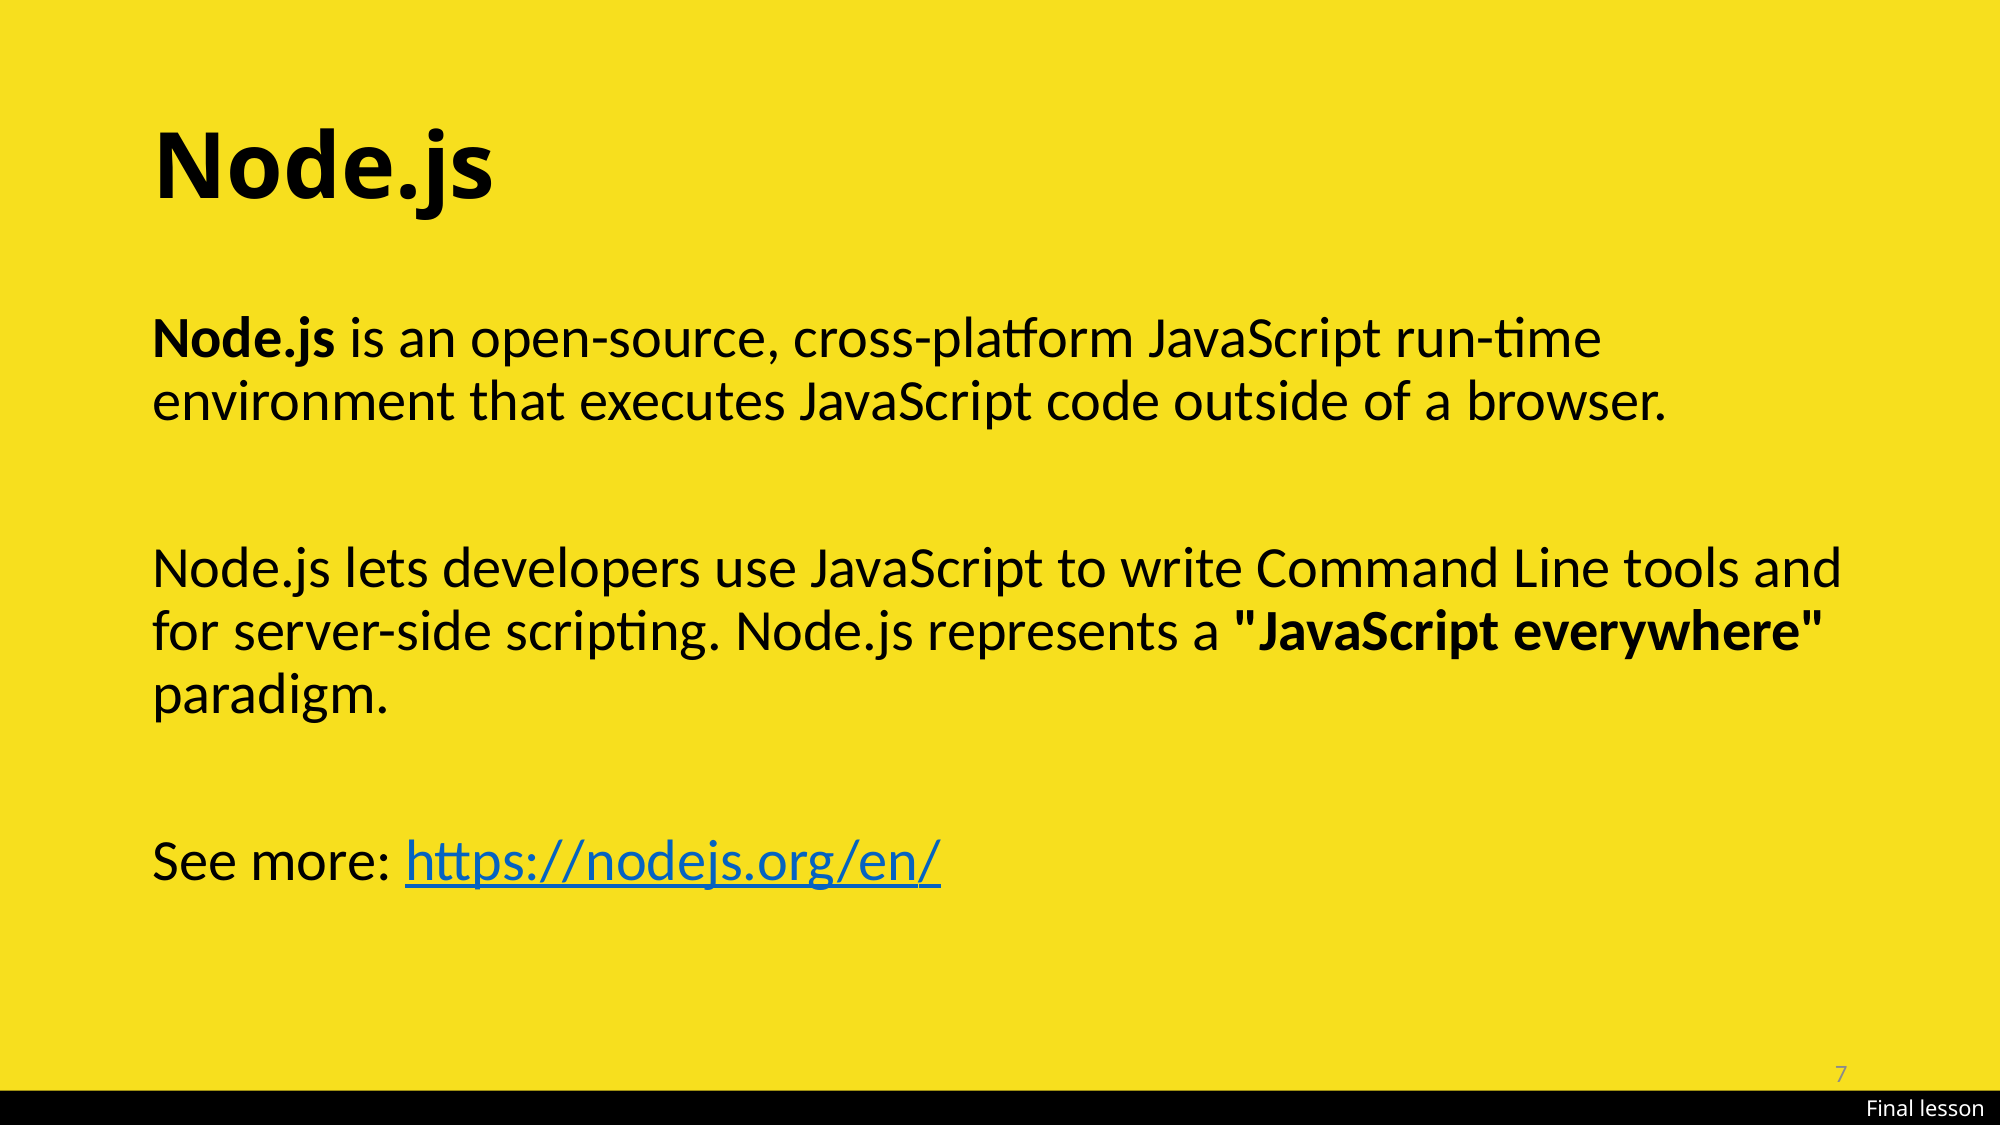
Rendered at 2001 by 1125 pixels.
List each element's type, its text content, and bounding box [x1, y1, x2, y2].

title Node.js [137, 59, 1863, 278]
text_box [0, 1086, 2000, 1125]
list Node.js is an open-source, cross-platform JavaScript run-time environment that executes JavaScript code outside of a browser. Node.js lets developers use JavaScript to write Command Line tools and for server-side scripting. Node.js represents a "JavaScript everywhere" paradigm. See more: https://nodejs.org/en/ [137, 299, 1863, 1014]
slide_number 7 [1412, 1042, 1863, 1086]
